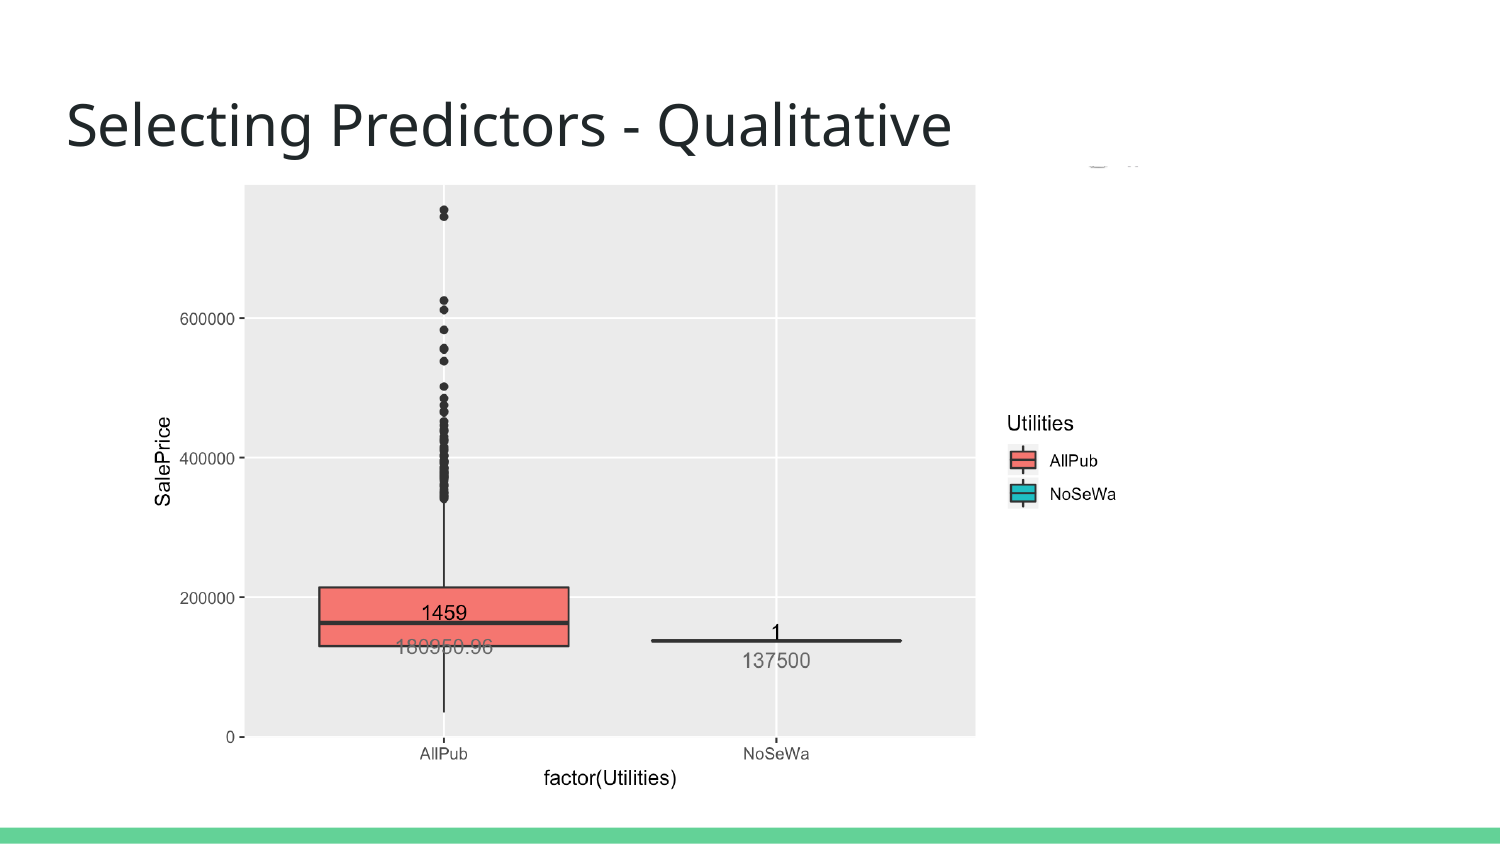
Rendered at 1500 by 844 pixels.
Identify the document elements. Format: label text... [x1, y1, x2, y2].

picture [140, 166, 1151, 804]
title Selecting Predictors - Qualitative [51, 72, 1449, 167]
